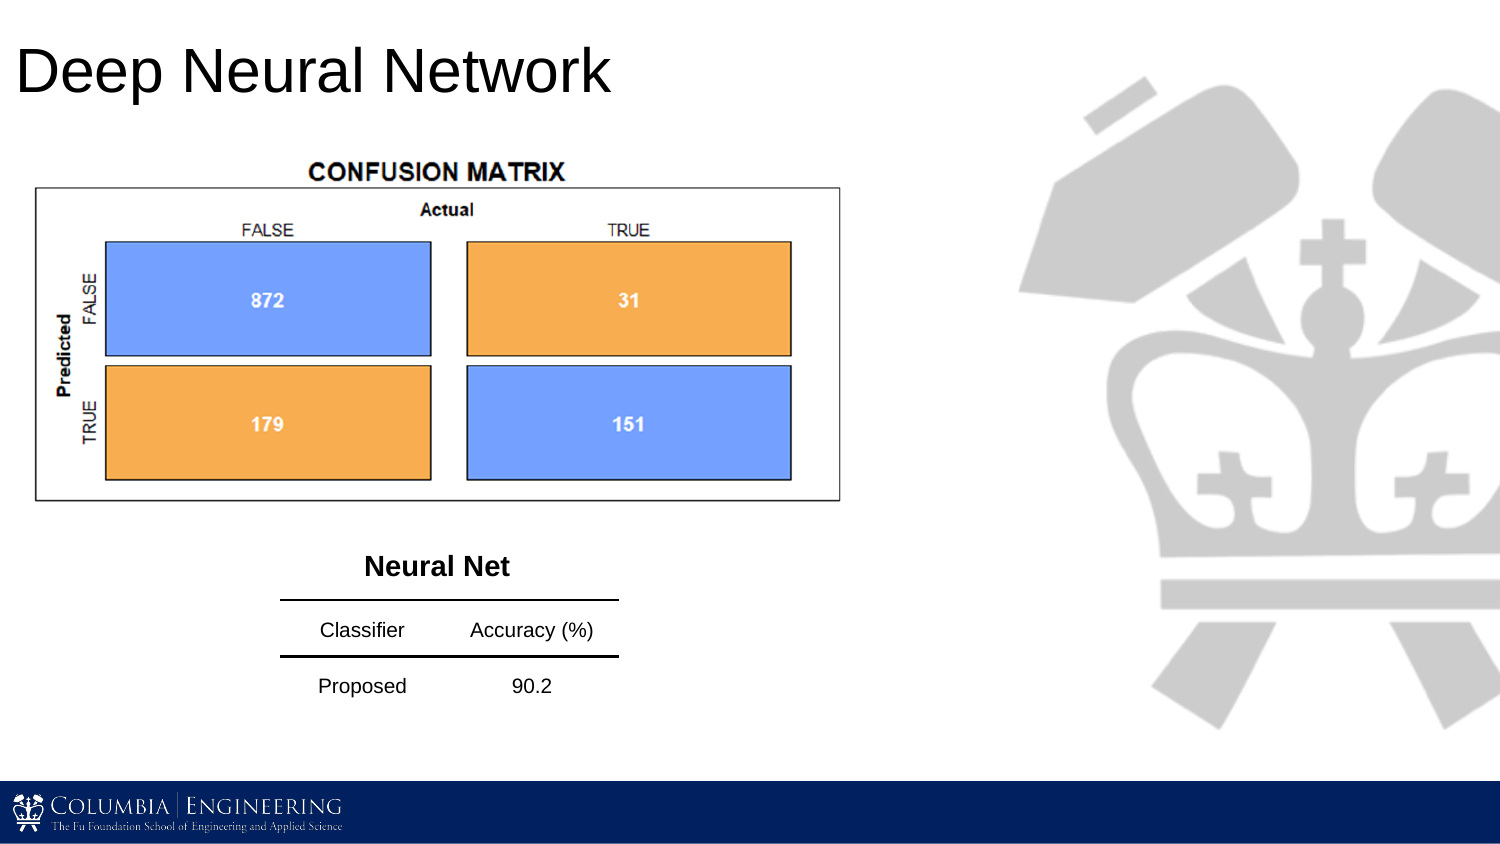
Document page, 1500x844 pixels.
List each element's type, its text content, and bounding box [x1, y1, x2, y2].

text_box Neural Net [303, 533, 572, 599]
table_cell Proposed [280, 658, 444, 713]
table_cell 90.2 [444, 658, 619, 713]
table_header Classifier [280, 601, 444, 655]
picture [0, 152, 875, 526]
table_header Accuracy (%) [444, 601, 619, 655]
picture [1018, 76, 1500, 734]
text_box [0, 780, 1500, 844]
title Deep Neural Network [0, 0, 900, 137]
